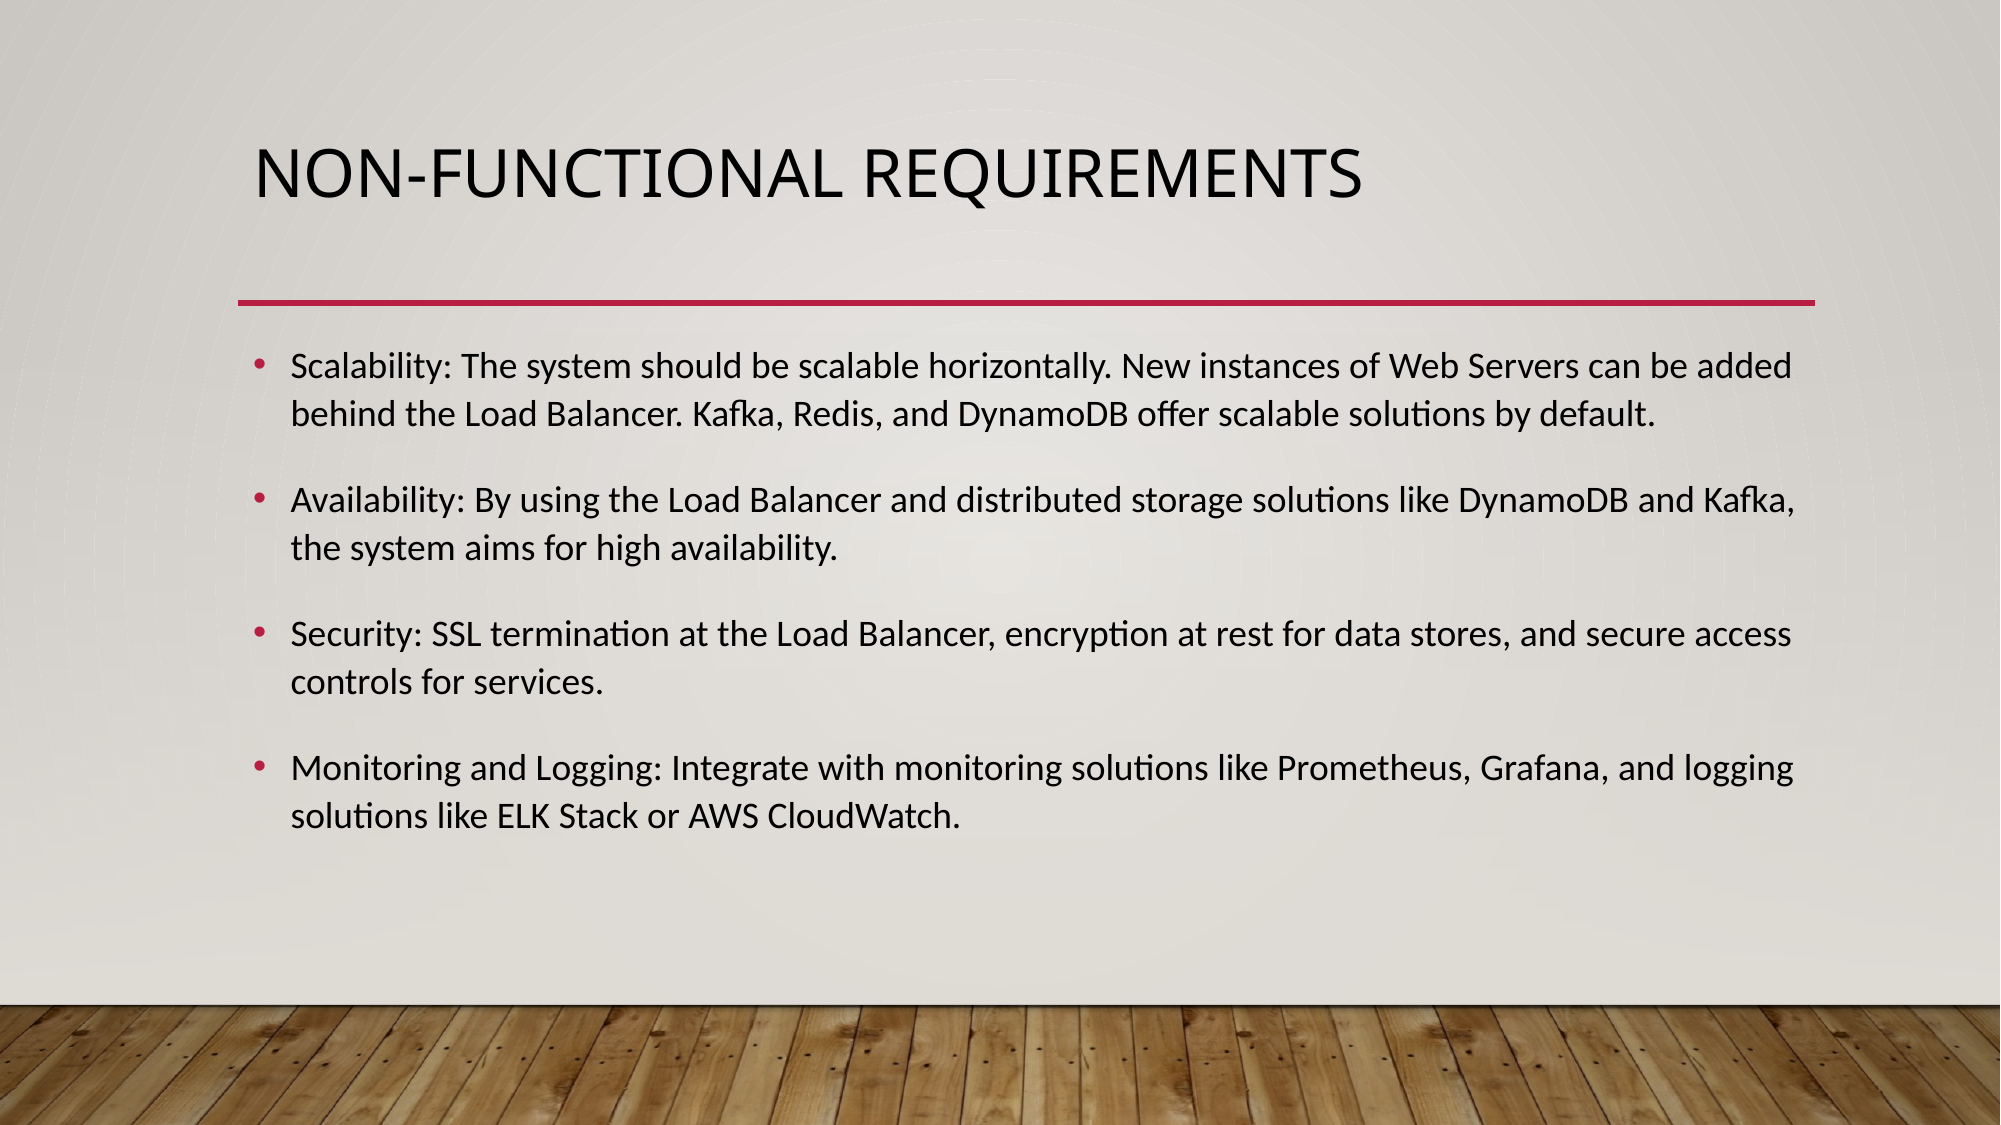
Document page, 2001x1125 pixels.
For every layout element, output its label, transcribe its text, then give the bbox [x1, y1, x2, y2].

list Scalability: The system should be scalable horizontally. New instances of Web Servers can be added behind the Load Balancer. Kafka, Redis, and DynamoDB offer scalable solutions by default. Availability: By using the Load Balancer and distributed storage solutions like DynamoDB and Kafka, the system aims for high availability. Security: SSL termination at the Load Balancer, encryption at rest for data stores, and secure access controls for services. Monitoring and Logging: Integrate with monitoring solutions like Prometheus, Grafana, and logging solutions like ELK Stack or AWS CloudWatch. [238, 330, 1814, 897]
picture [0, 1005, 2000, 1125]
title Non-Functional Requirements [238, 131, 1814, 305]
